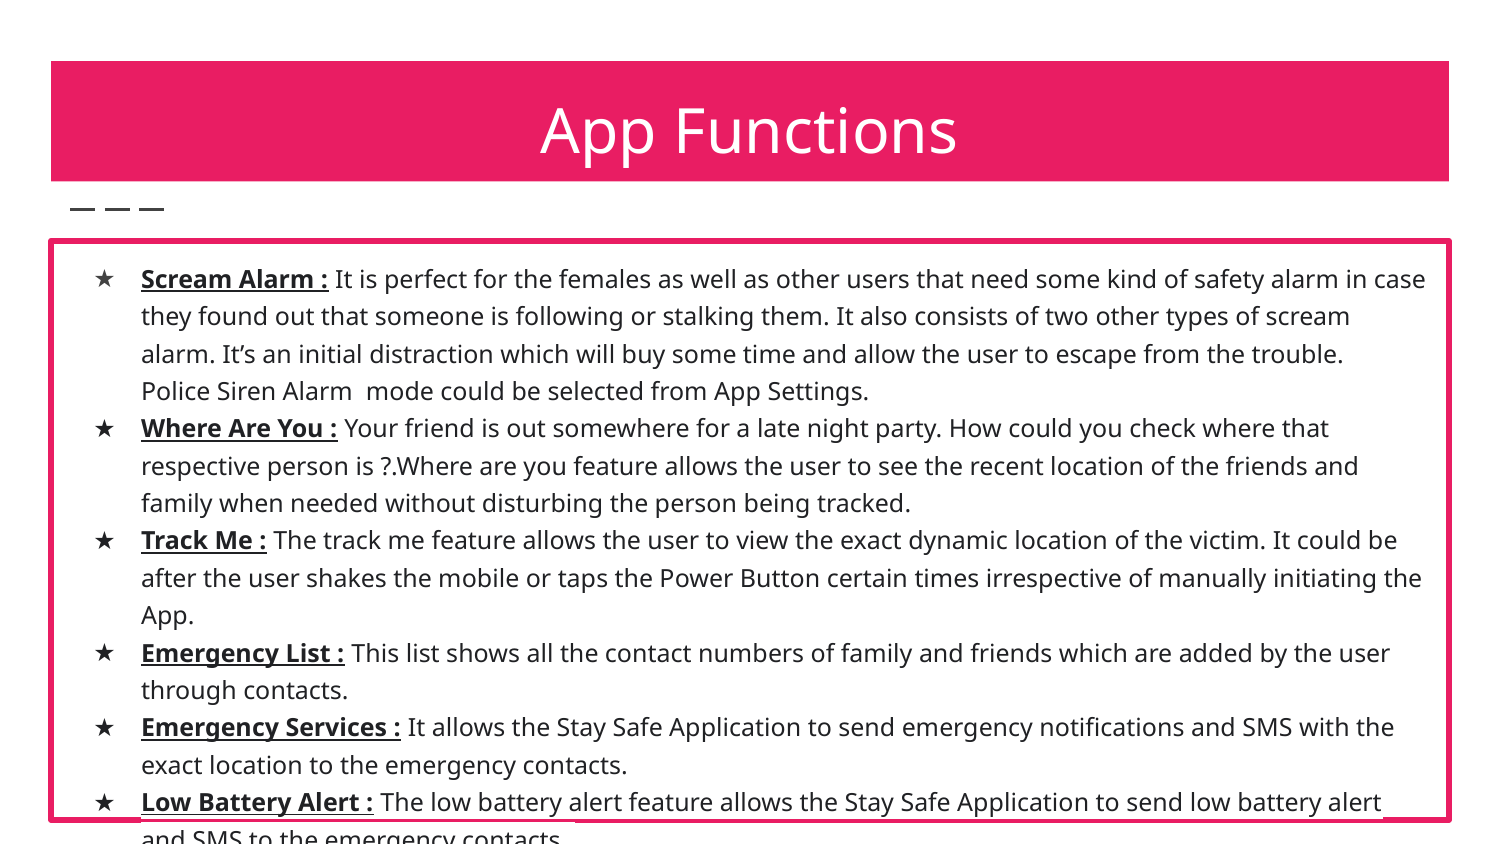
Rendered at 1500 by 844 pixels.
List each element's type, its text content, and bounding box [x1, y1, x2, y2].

title App Functions [51, 61, 1449, 182]
list Scream Alarm : It is perfect for the females as well as other users that need some kind of safety alarm in case they found out that someone is following or stalking them. It also consists of two other types of scream alarm. It’s an initial distraction which will buy some time and allow the user to escape from the trouble. Police Siren Alarm mode could be selected from App Settings. Where Are You : Your friend is out somewhere for a late night party. How could you check where that respective person is ?.Where are you feature allows the user to see the recent location of the friends and family when needed without disturbing the person being tracked. Track Me : The track me feature allows the user to view the exact dynamic location of the victim. It could be after the user shakes the mobile or taps the Power Button certain times irrespective of manually initiating the App. Emergency List : This list shows all the contact numbers of family and friends which are added by the user through contacts. Emergency Services : It allows the Stay Safe Application to send emergency notifications and SMS with the exact location to the emergency contacts. Low Battery Alert : The low battery alert feature allows the Stay Safe Application to send low battery alert and SMS to the emergency contacts. Set Scream Sound : The user could select any scream sound as per the requirement. Emergency Distress Signal (SOS) : The distress signal will be generated by the user in case of an emergency. In order to generate the distress signal the user have to shake up his/her phone, then a distress signal will appear at the user end with a default timer of 5 sec. In the end distress signal will be sent to the emergency contacts added by the user. [51, 240, 1449, 820]
